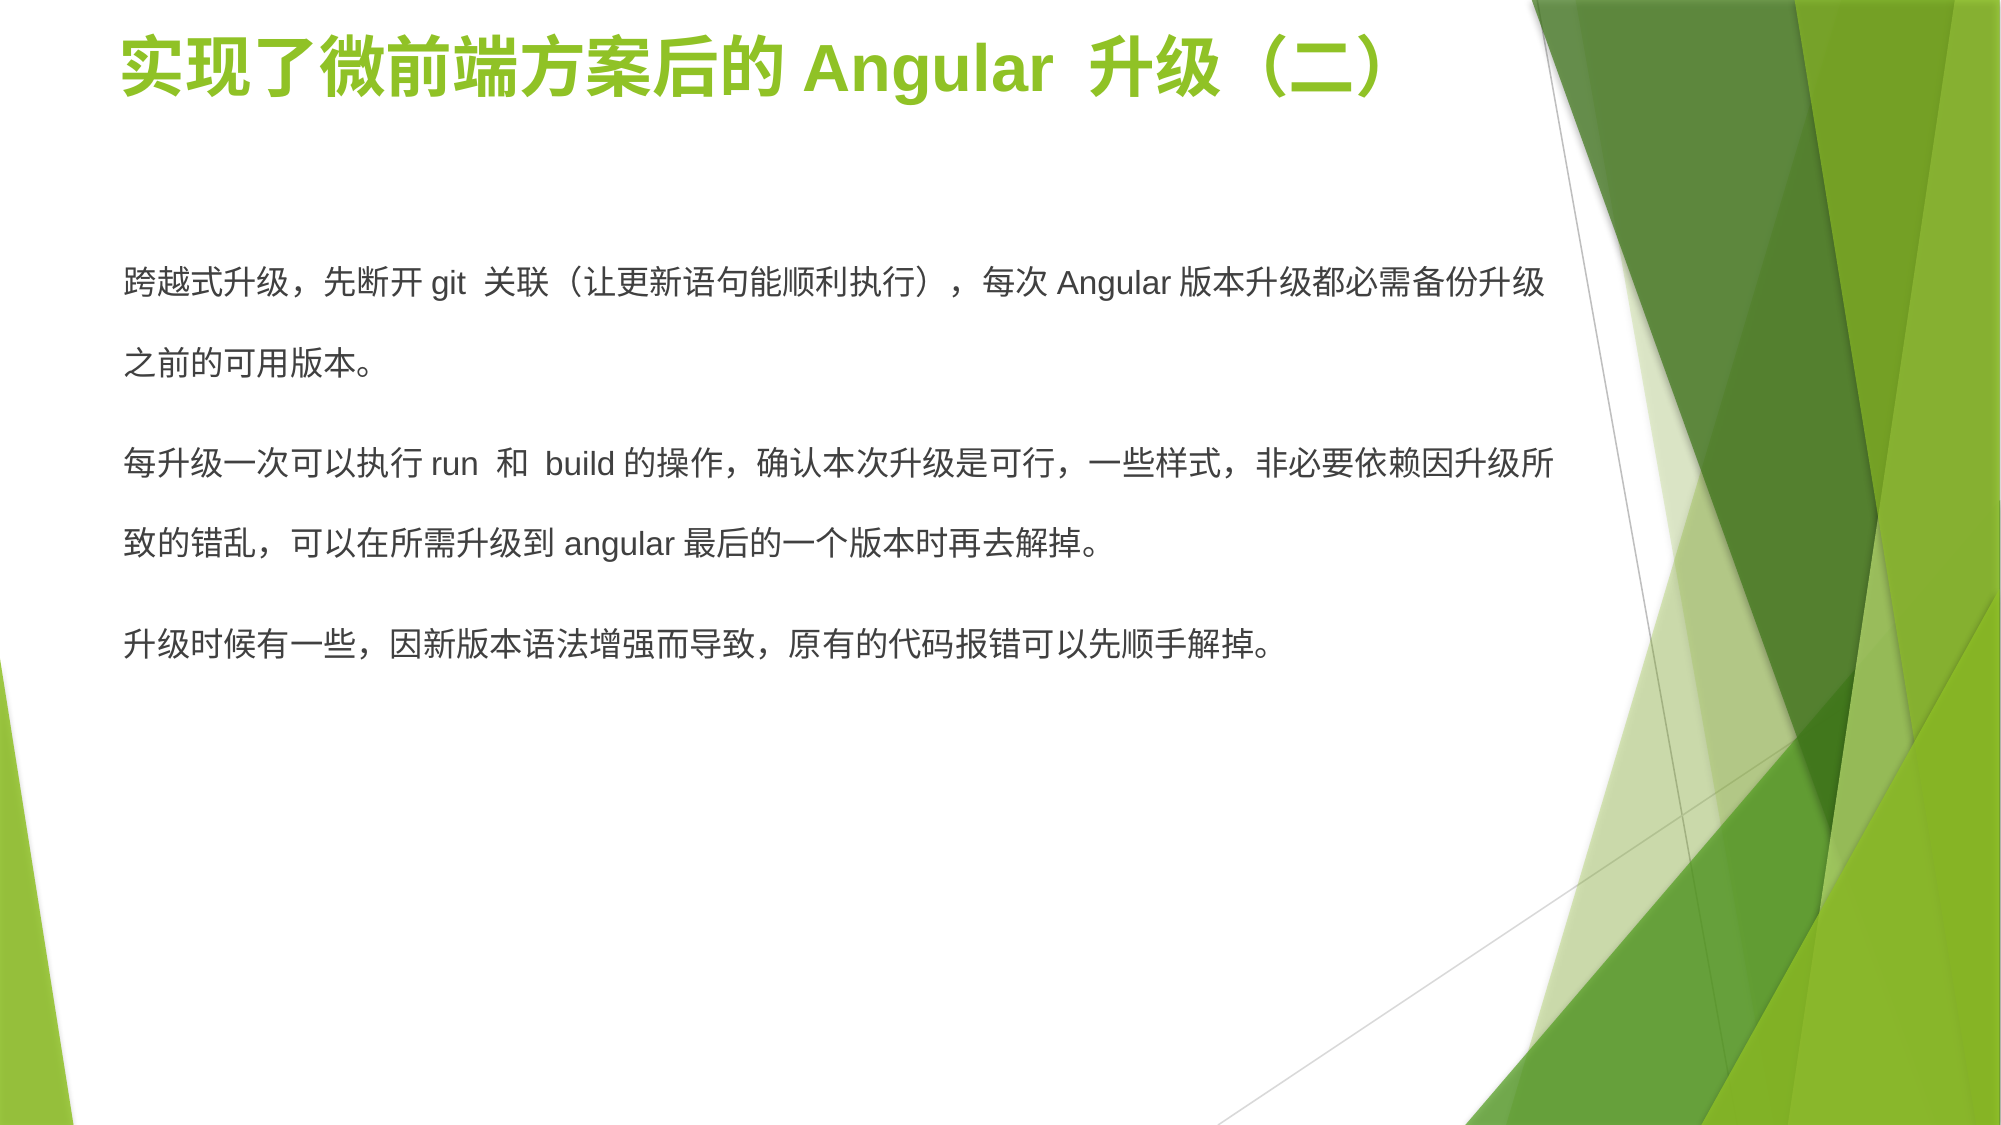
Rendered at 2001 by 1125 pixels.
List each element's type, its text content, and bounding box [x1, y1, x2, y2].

list 跨越式升级，先断开git 关联（让更新语句能顺利执行），每次Angular版本升级都必需备份升级之前的可用版本。 每升级一次可以执行run 和 build的操作，确认本次升级是可行，一些样式，非必要依赖因升级所致的错乱，可以在所需升级到angular最后的一个版本时再去解掉。 升级时候有一些，因新版本语法增强而导致，原有的代码报错可以先顺手解掉。 [108, 214, 1586, 934]
text_box 实现了微前端方案后的Angular 升级（二） [103, 0, 1522, 130]
